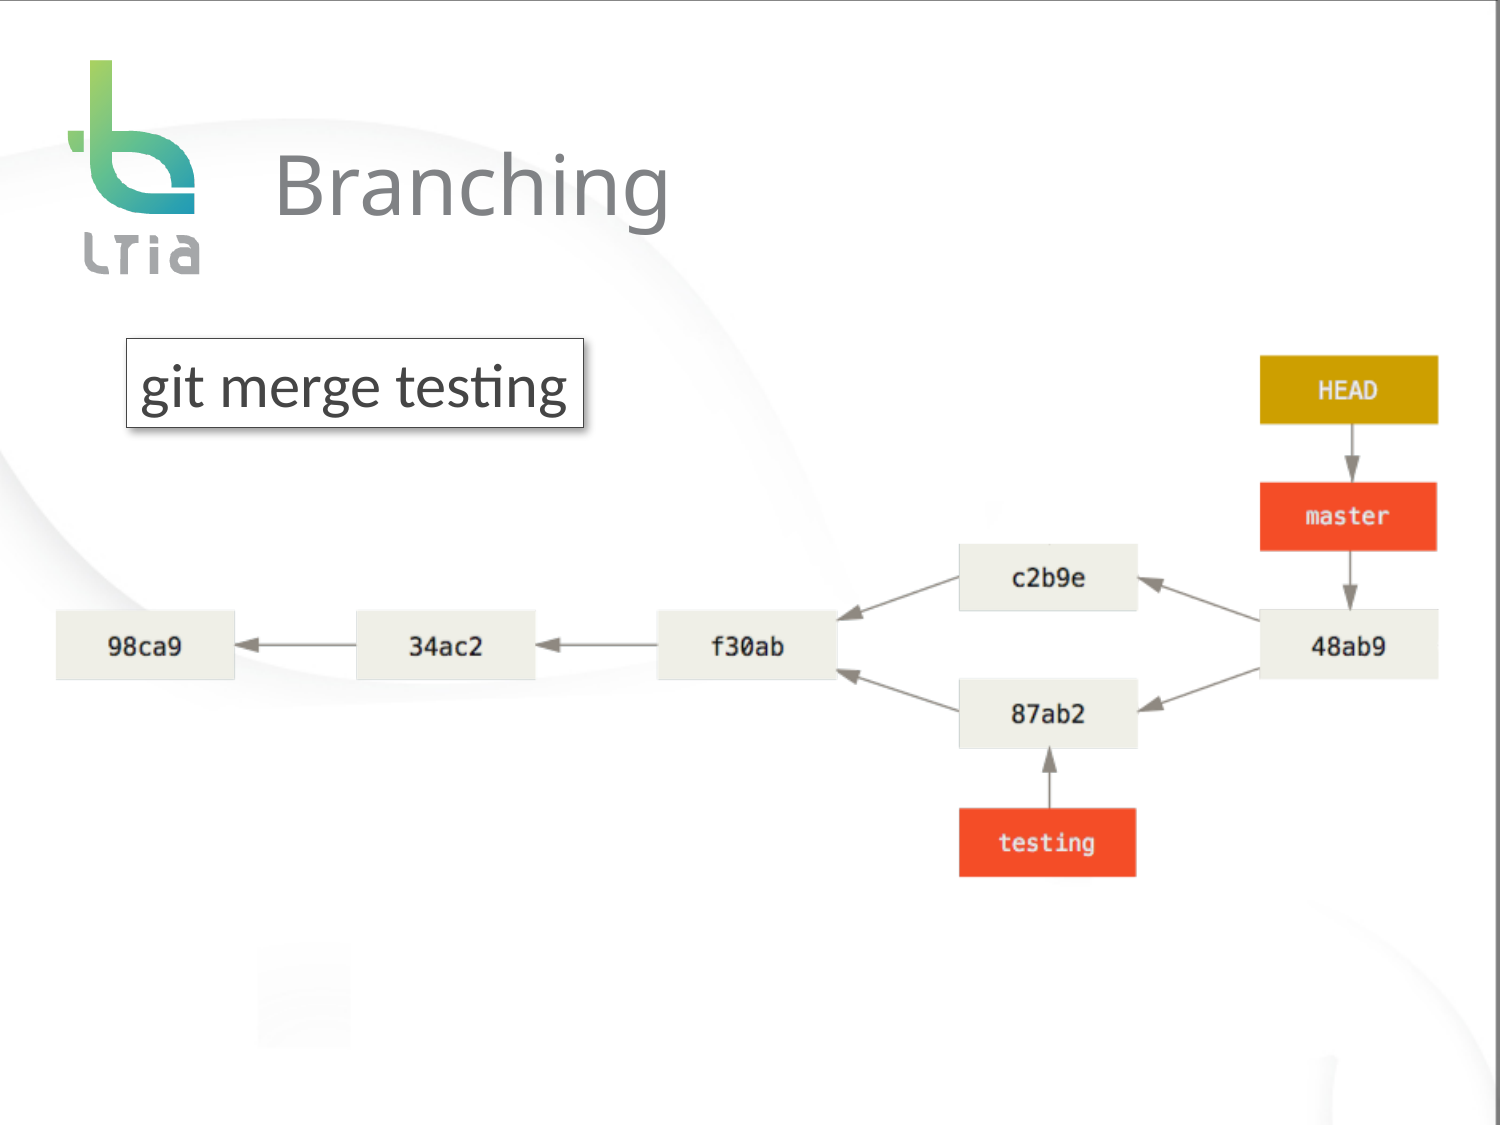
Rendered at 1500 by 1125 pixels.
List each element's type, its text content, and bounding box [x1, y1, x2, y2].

picture [0, 0, 1500, 1125]
title Branching [257, 82, 1414, 282]
